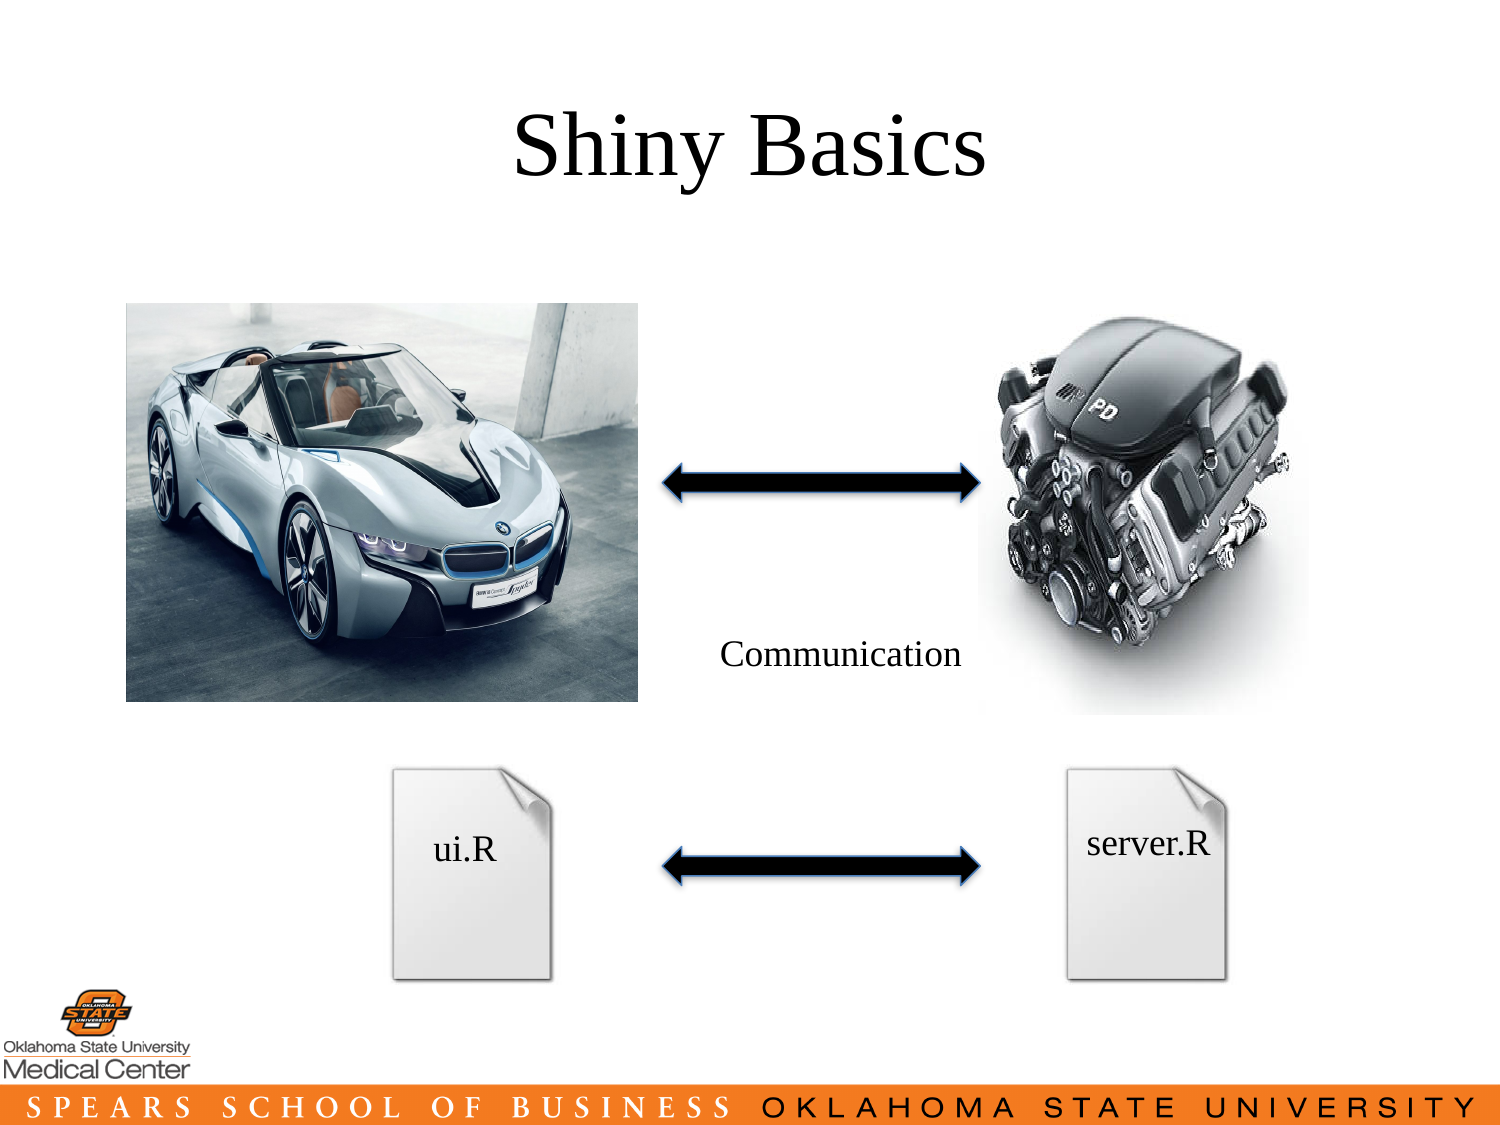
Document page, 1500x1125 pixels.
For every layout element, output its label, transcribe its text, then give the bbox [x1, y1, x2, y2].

picture [0, 987, 192, 1081]
text_box [661, 462, 897, 503]
picture [358, 756, 587, 986]
text_box Communication [704, 621, 897, 681]
title Shiny Basics [75, 45, 1425, 233]
picture [126, 303, 638, 702]
picture [0, 1083, 1500, 1125]
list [902, 303, 1385, 716]
picture [1032, 756, 1262, 986]
text_box [661, 845, 981, 887]
